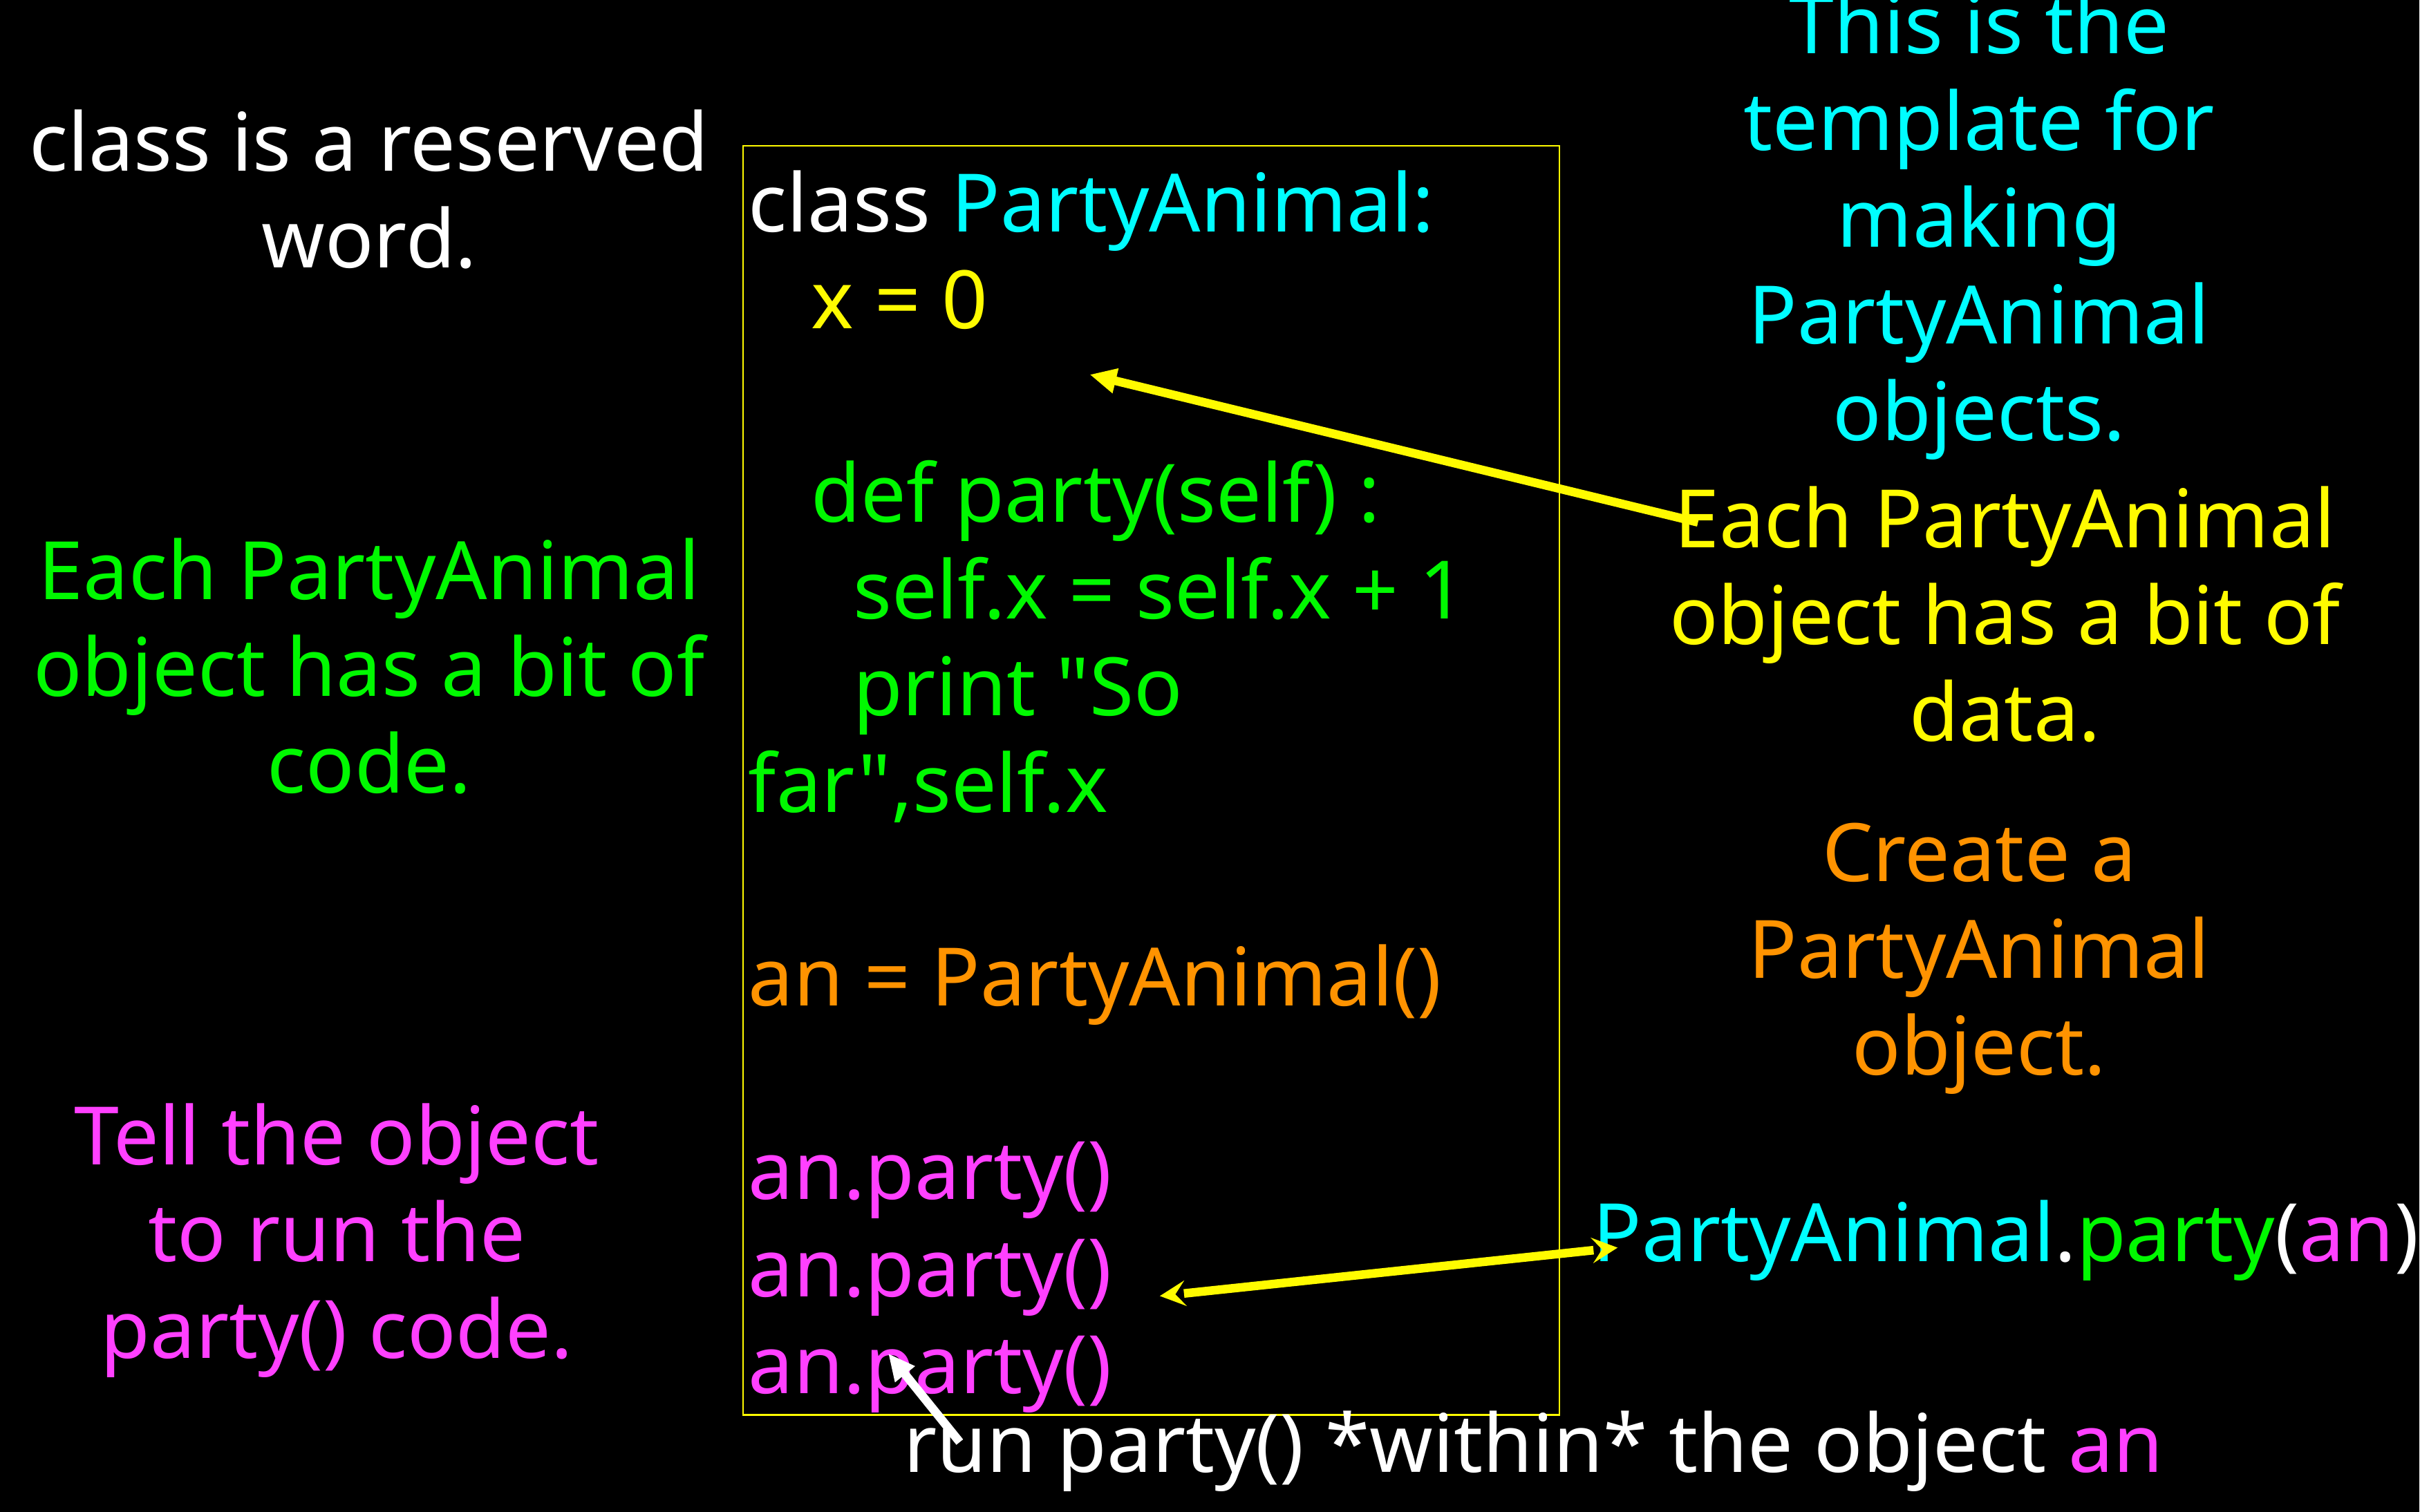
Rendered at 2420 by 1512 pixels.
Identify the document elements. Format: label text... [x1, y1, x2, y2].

text_box Each PartyAnimal object has a bit of data. [1655, 461, 2355, 763]
text_box class is a reserved word. [19, 84, 719, 290]
text_box [1159, 1290, 1169, 1300]
text_box class PartyAnimal: x = 0 def party(self) : self.x = self.x + 1 print "So far",self.x an = PartyAnimal() an.party() an.party() an.party() [742, 145, 1560, 1415]
text_box run party() *within* the object an [897, 1385, 2170, 1494]
text_box [888, 1354, 960, 1442]
text_box [1090, 372, 1698, 522]
text_box PartyAnimal.party(an) [1587, 1175, 2419, 1284]
text_box Create a PartyAnimal object. [1630, 795, 2329, 1097]
text_box This is the template for making PartyAnimal objects. [1630, 0, 2329, 462]
text_box [1608, 1244, 1618, 1253]
text_box Tell the object to run the party() code. [66, 1078, 608, 1381]
text_box Each PartyAnimal object has a bit of code. [19, 513, 719, 815]
